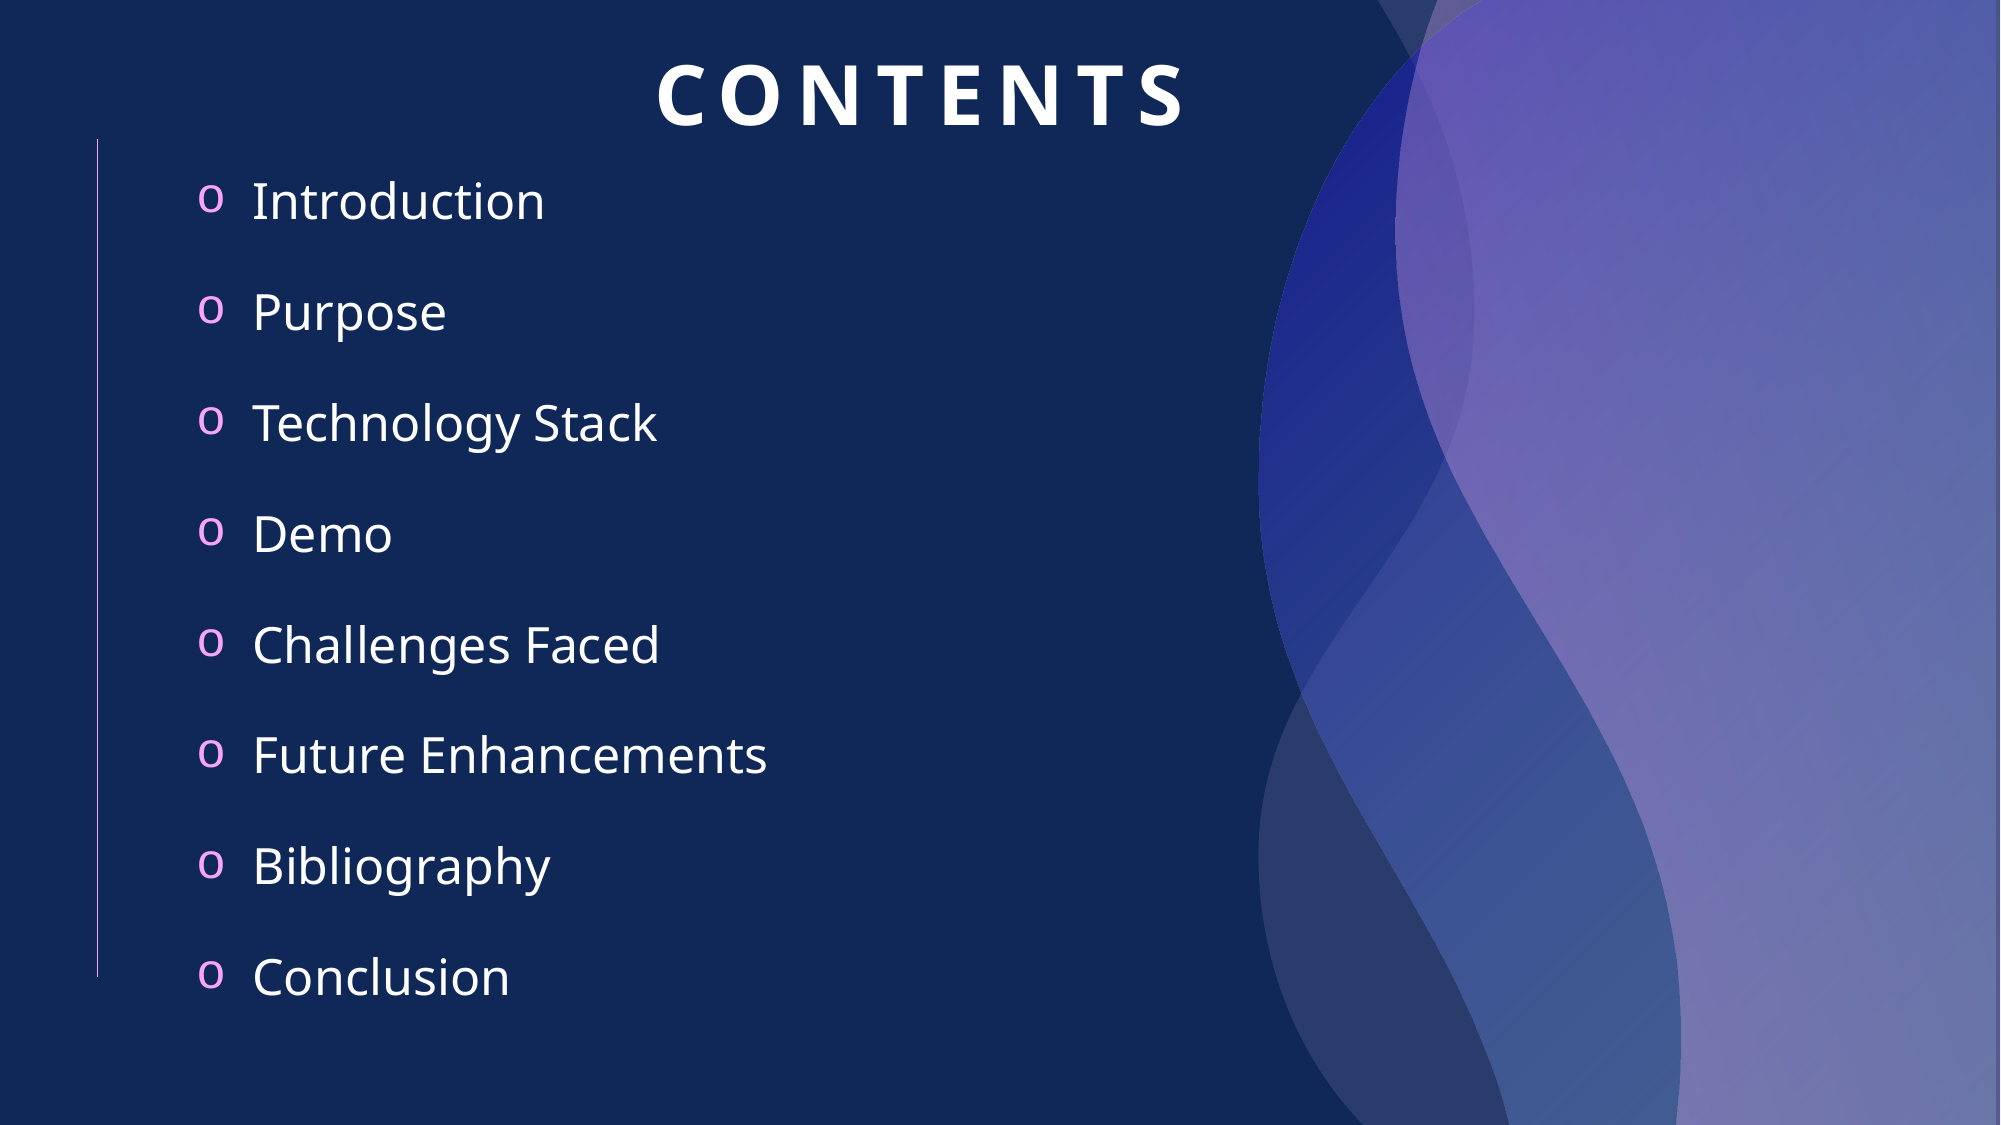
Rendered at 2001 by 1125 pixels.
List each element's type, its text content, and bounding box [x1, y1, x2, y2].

title CONTENTS [190, 9, 1648, 132]
list Introduction Purpose Technology Stack Demo Challenges Faced Future Enhancements Bibliography Conclusion [181, 132, 1974, 1058]
